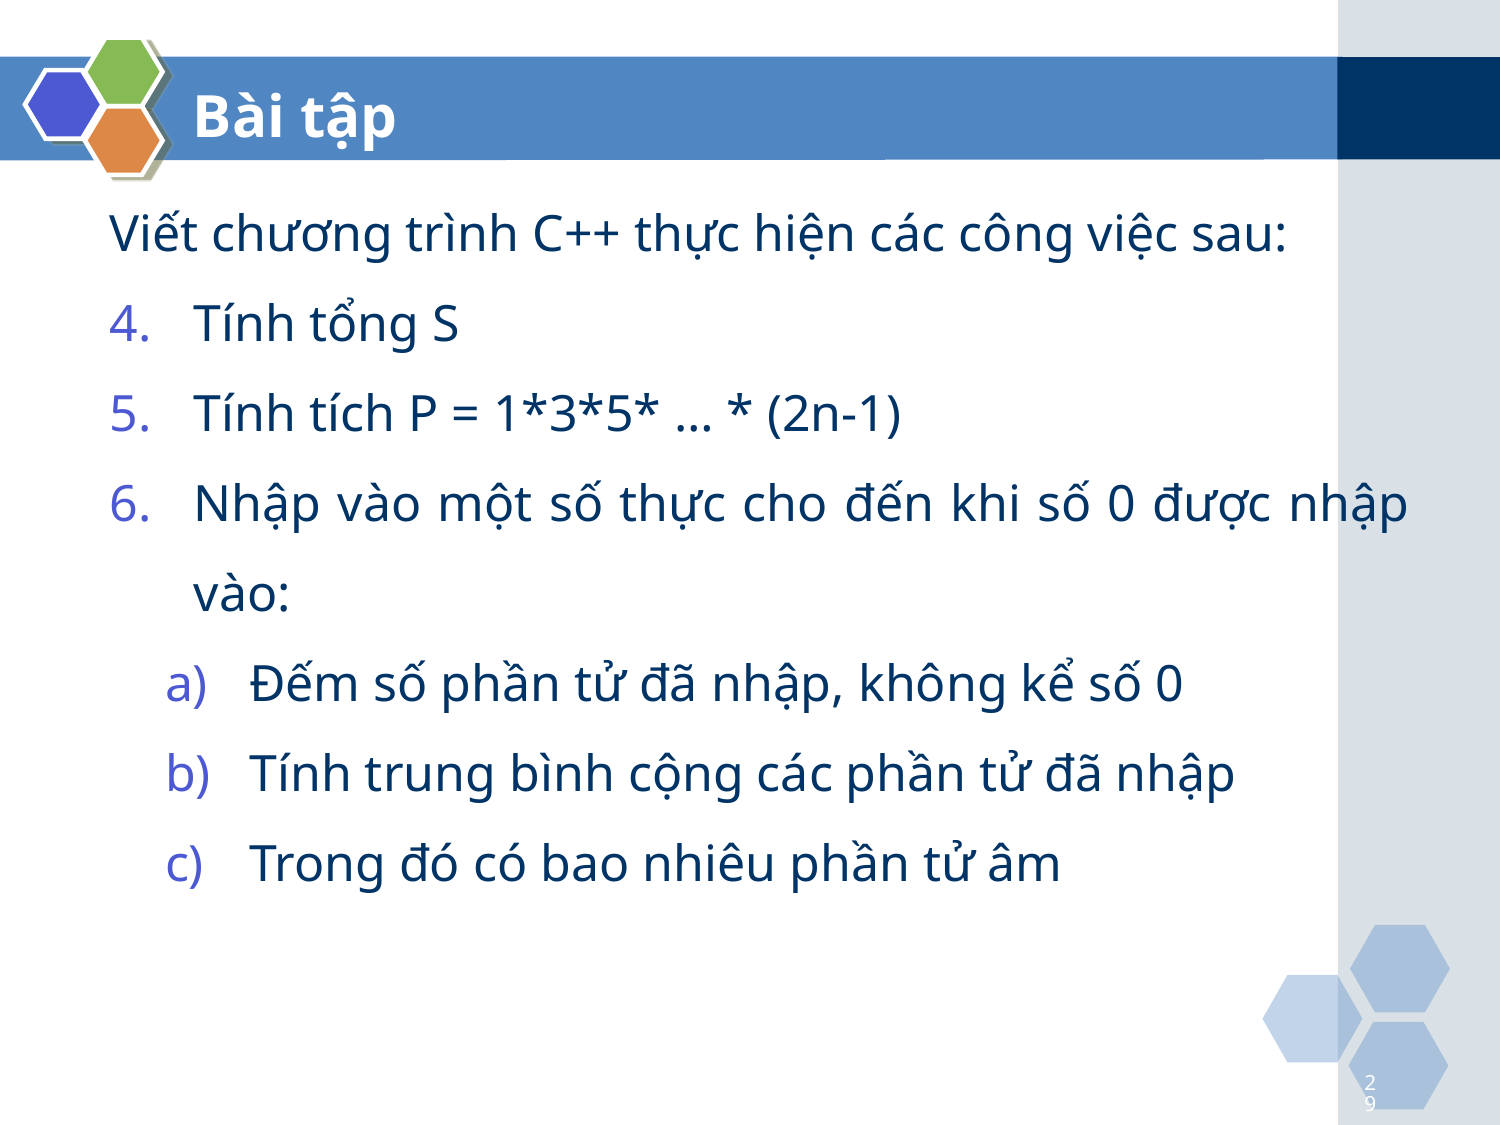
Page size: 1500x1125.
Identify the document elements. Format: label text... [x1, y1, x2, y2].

slide_number 29 [1349, 1061, 1390, 1100]
text_box Bài tập [177, 37, 1478, 192]
